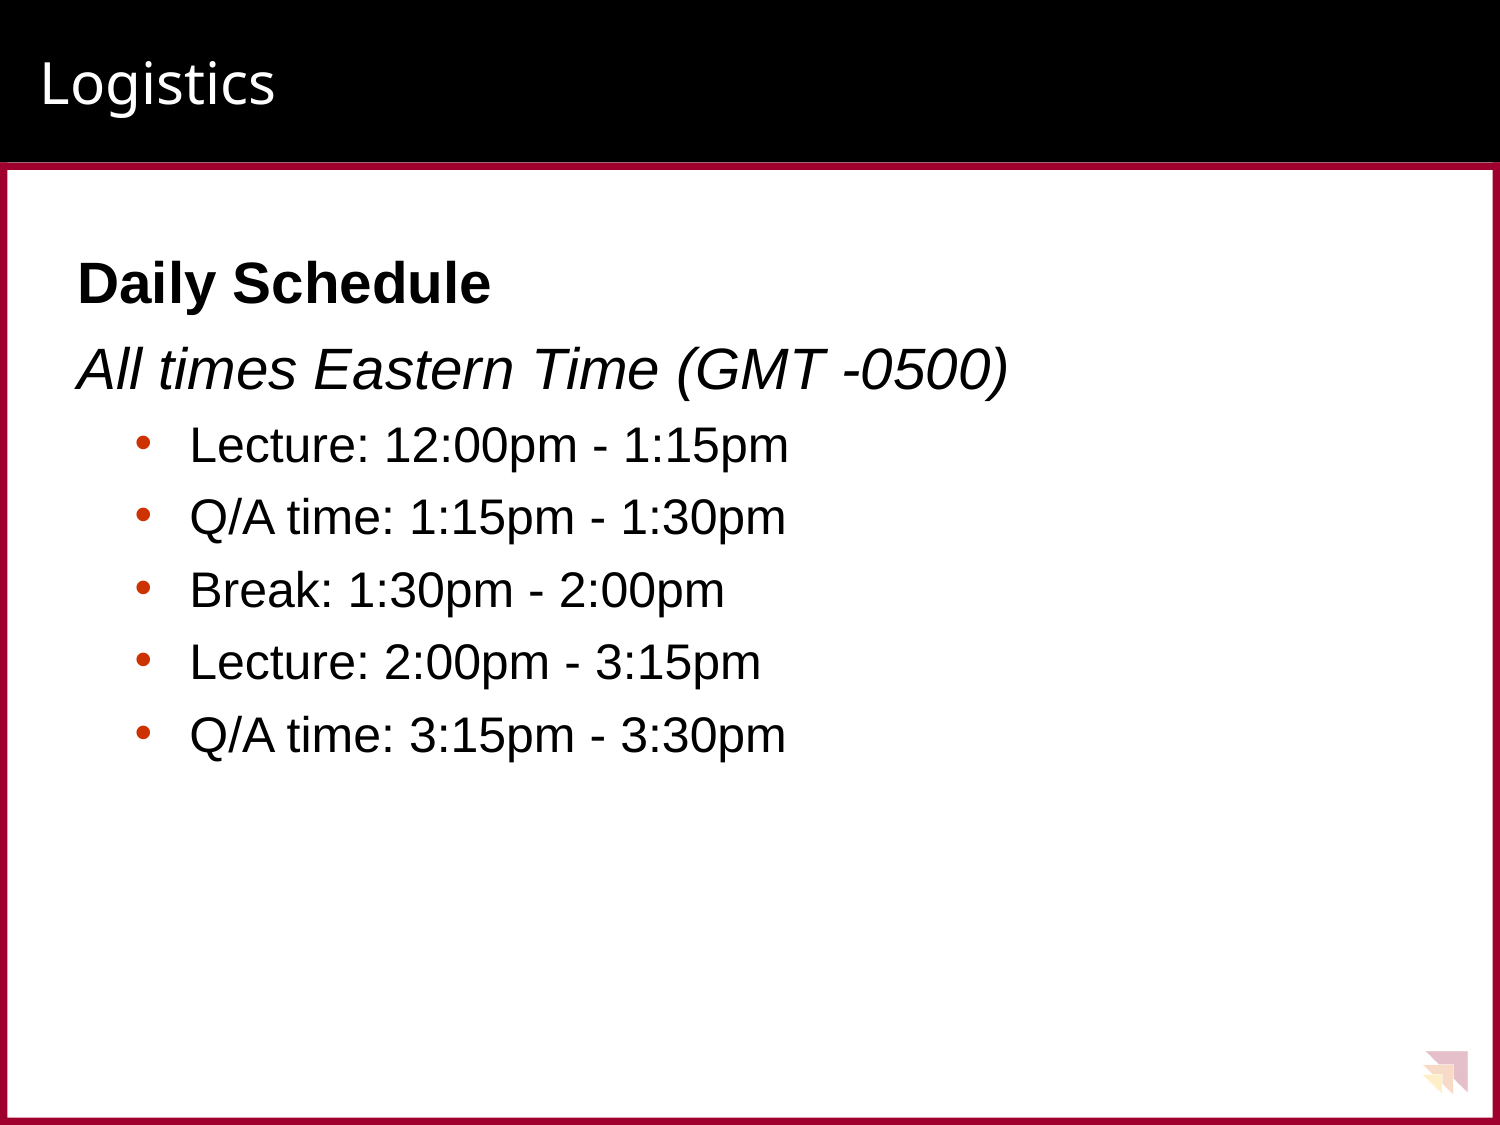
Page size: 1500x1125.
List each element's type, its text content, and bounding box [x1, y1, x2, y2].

title Logistics [24, 12, 1438, 150]
list Daily Schedule All times Eastern Time (GMT -0500) Lecture: 12:00pm - 1:15pm Q/A time: 1:15pm - 1:30pm Break: 1:30pm - 2:00pm Lecture: 2:00pm - 3:15pm Q/A time: 3:15pm - 3:30pm [62, 237, 1438, 1088]
